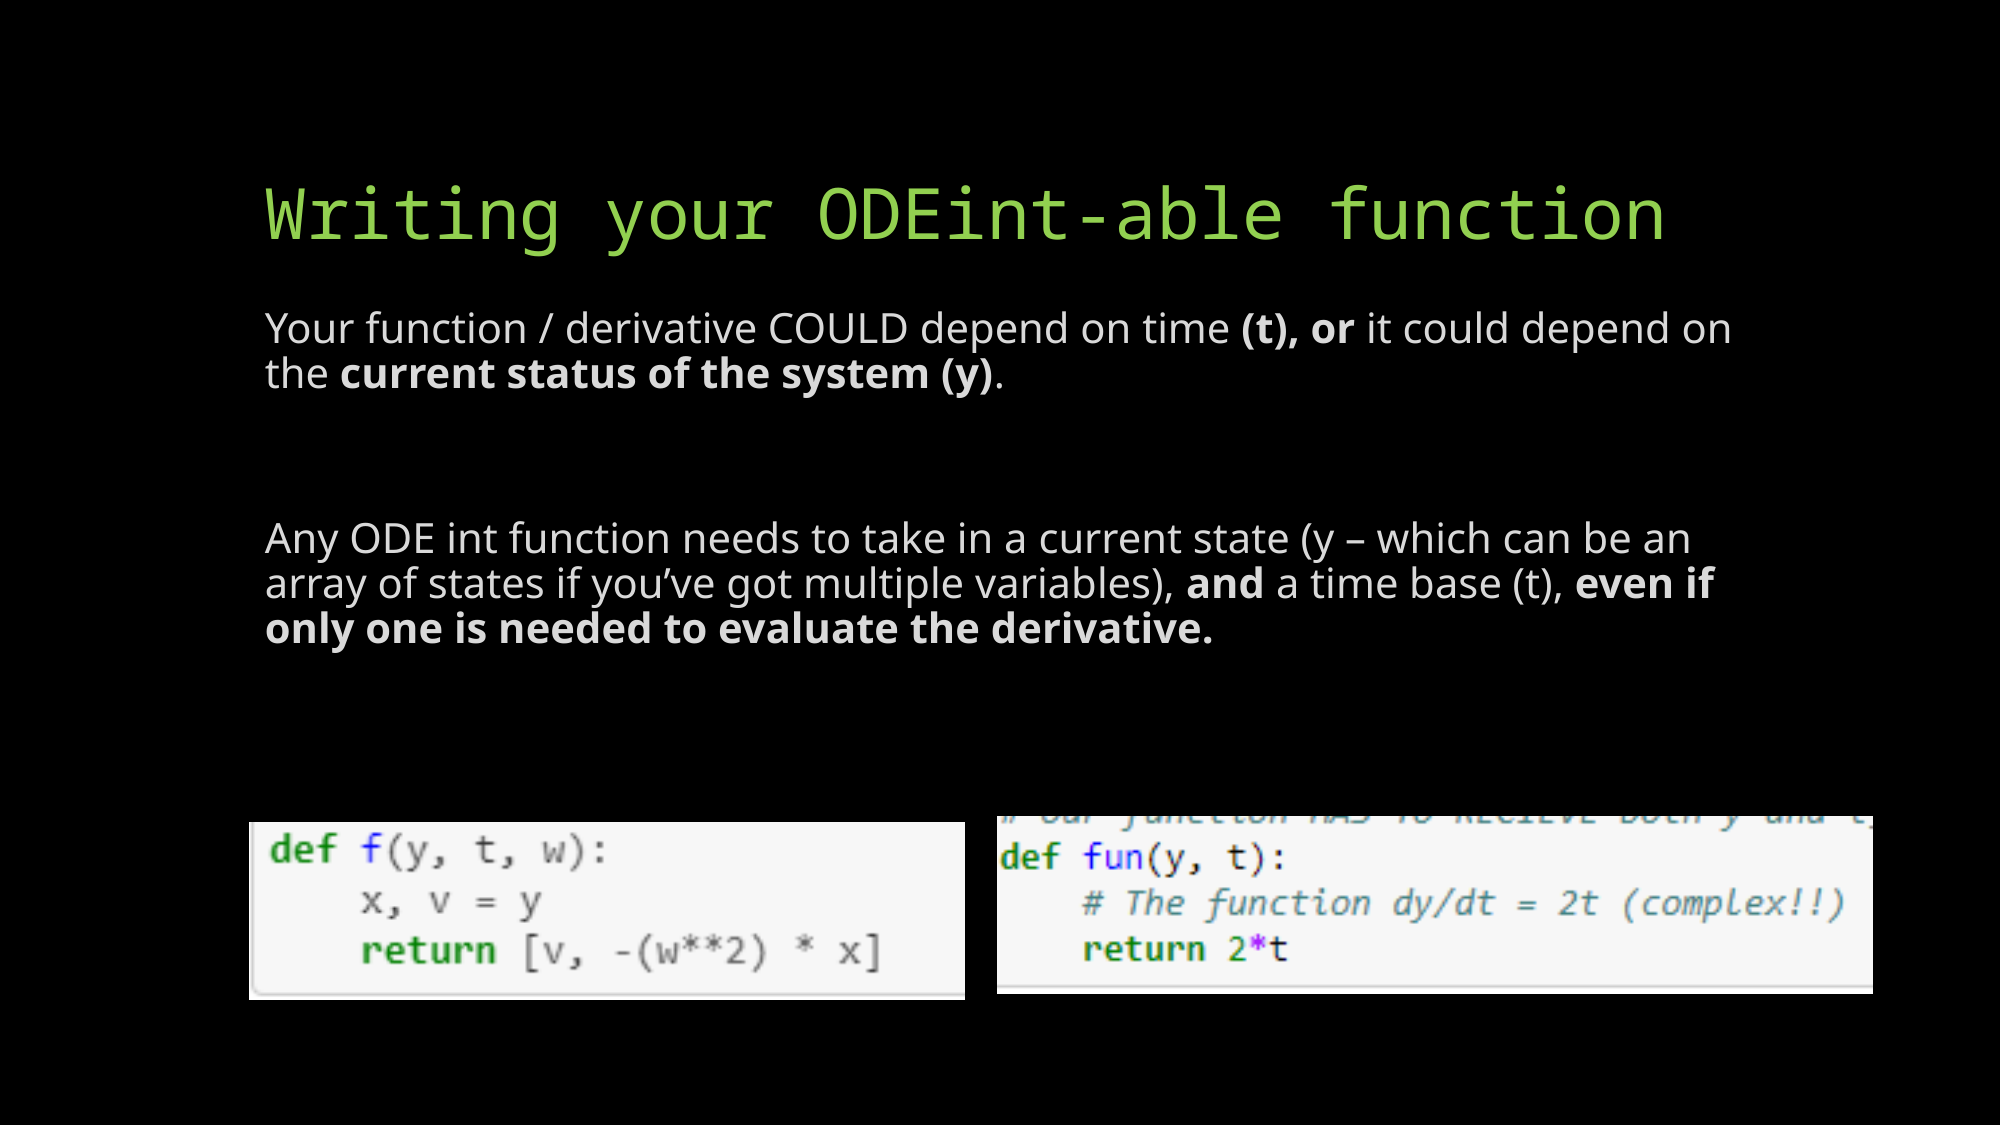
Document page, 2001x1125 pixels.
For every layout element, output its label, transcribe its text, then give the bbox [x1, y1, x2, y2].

title Writing your ODEint-able function [249, 75, 1750, 263]
list Your function / derivative COULD depend on time (t), or it could depend on the current status of the system (y). Any ODE int function needs to take in a current state (y – which can be an array of states if you’ve got multiple variables), and a time base (t), even if only one is needed to evaluate the derivative. [249, 299, 1750, 1000]
picture [997, 816, 1873, 994]
picture [249, 822, 965, 1000]
